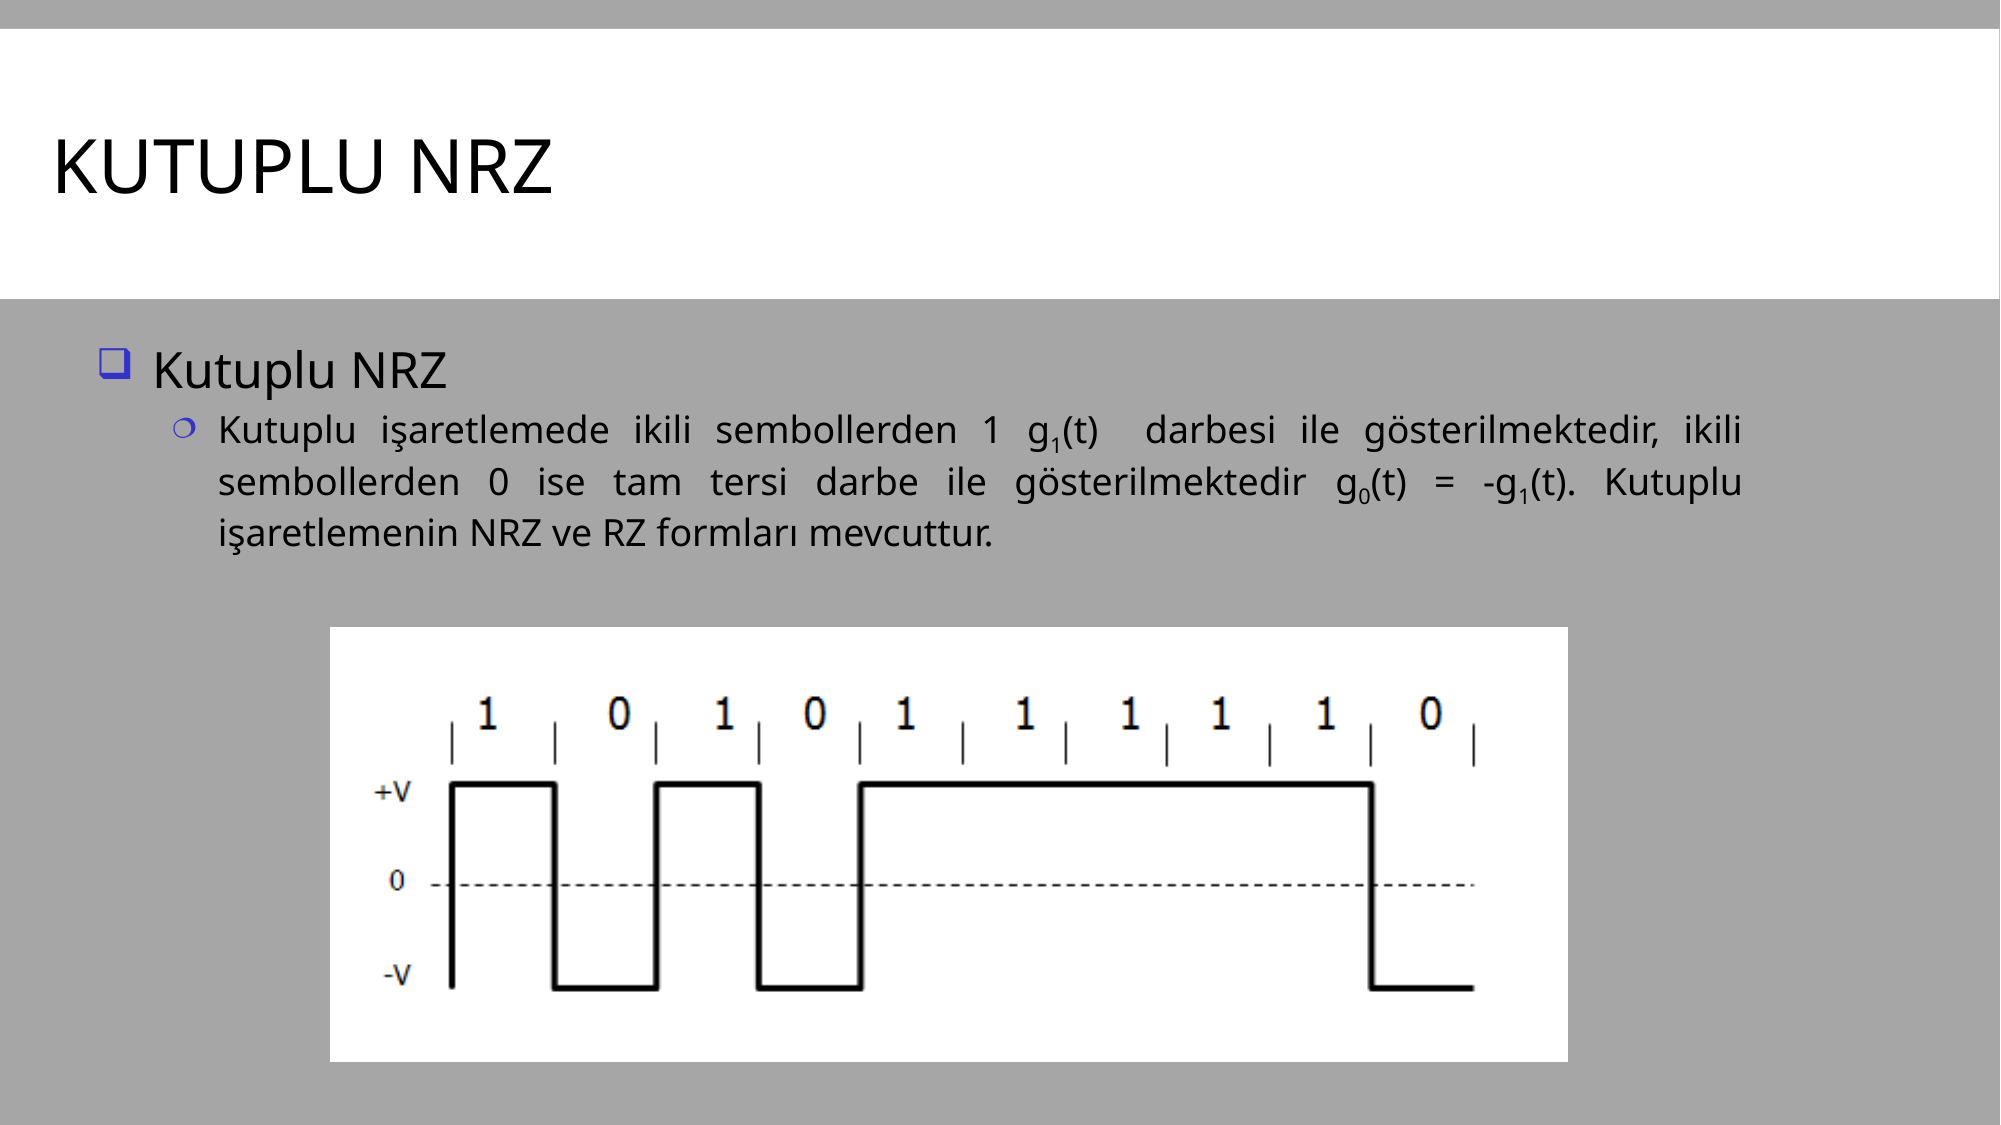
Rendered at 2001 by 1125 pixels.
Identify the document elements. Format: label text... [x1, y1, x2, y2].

picture [329, 626, 1568, 1062]
text_box Kutuplu NRZ Kutuplu işaretlemede ikili sembollerden 1 g1(t) darbesi ile gösterilmektedir, ikili sembollerden 0 ise tam tersi darbe ile gösterilmektedir g0(t) = -g1(t). Kutuplu işaretlemenin NRZ ve RZ formları mevcuttur. [80, 331, 1759, 580]
title kutuplu NRZ [36, 46, 1803, 295]
